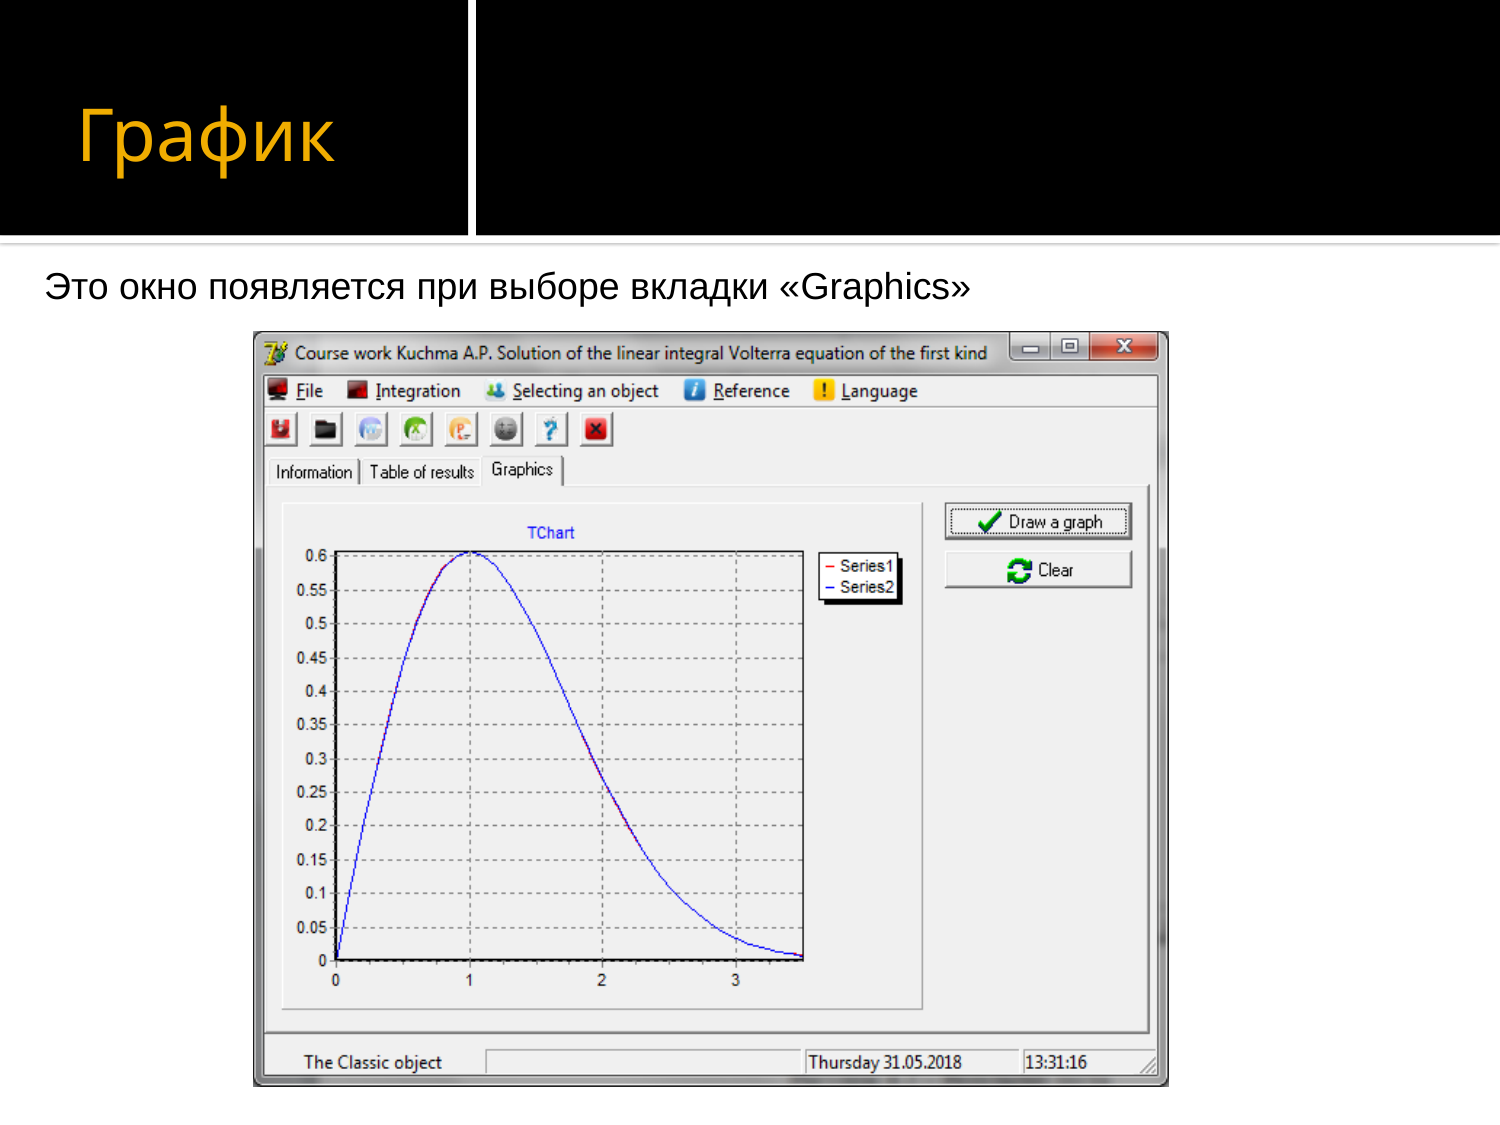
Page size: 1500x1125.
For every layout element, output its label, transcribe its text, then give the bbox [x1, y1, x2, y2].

title График [64, 79, 1199, 254]
text_box Это окно появляется при выборе вкладки «Graphics» [29, 254, 1471, 315]
picture [253, 331, 1169, 1087]
